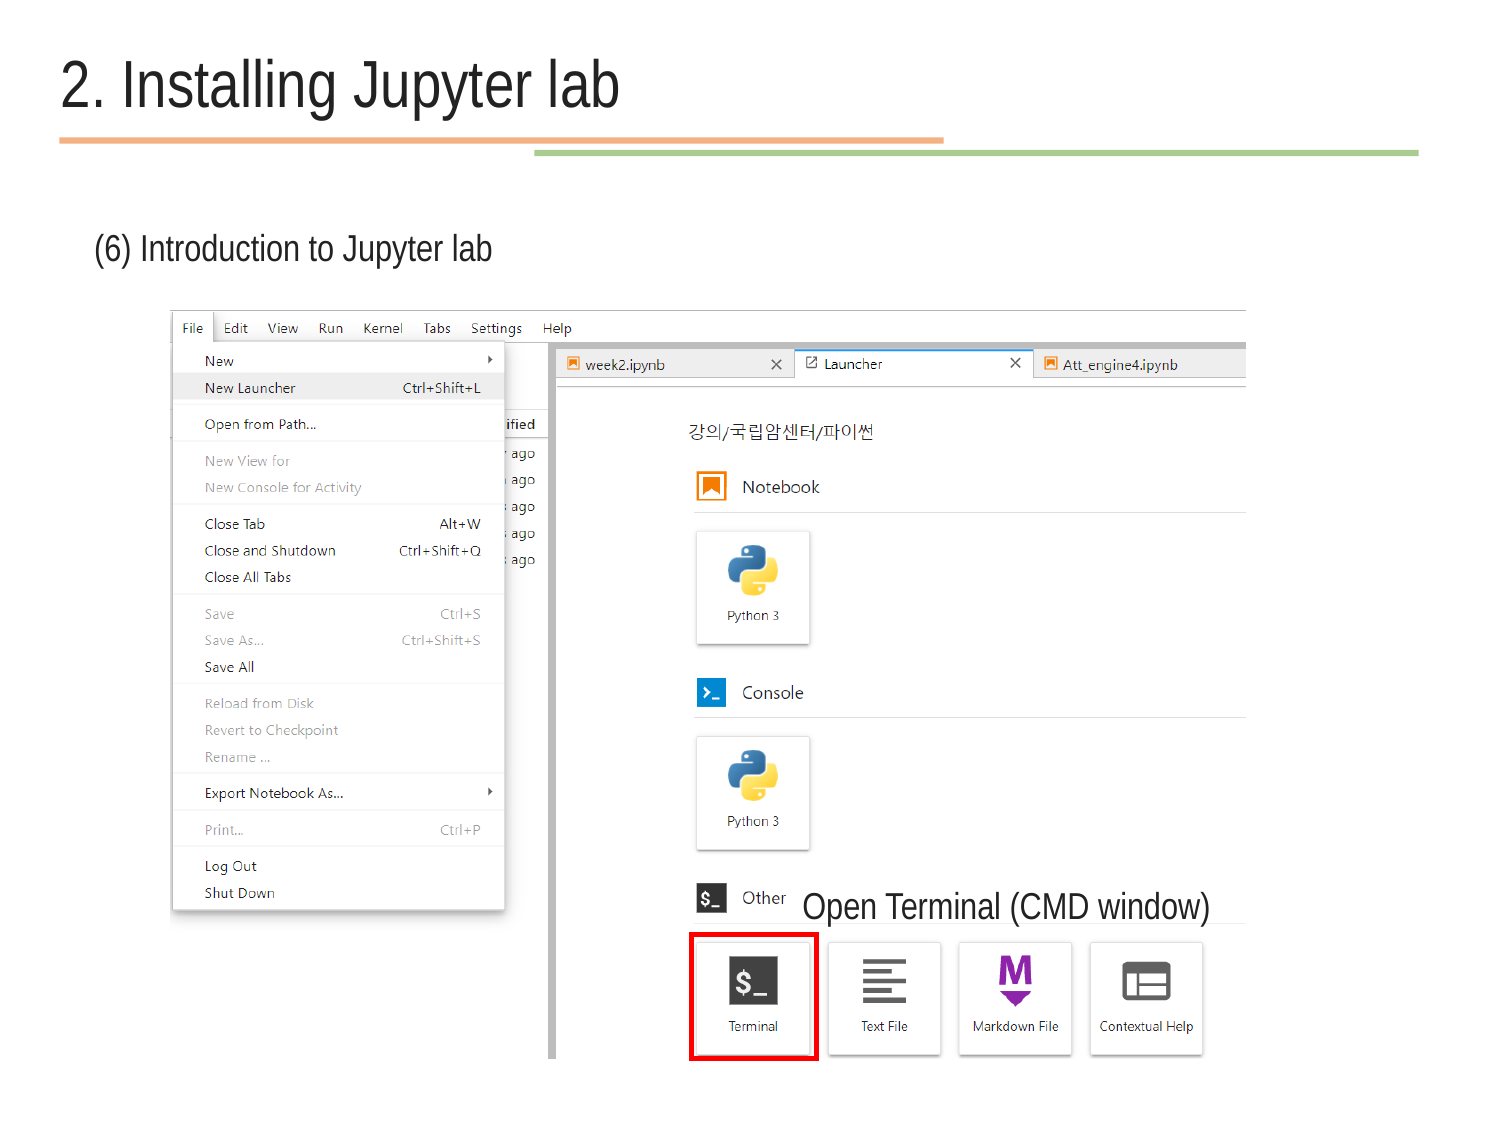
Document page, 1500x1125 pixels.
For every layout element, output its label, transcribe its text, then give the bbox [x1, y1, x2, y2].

text_box 2. Installing Jupyter lab [45, 33, 637, 129]
text_box (6) Introduction to Jupyter lab [79, 171, 508, 277]
picture [170, 308, 1246, 1059]
